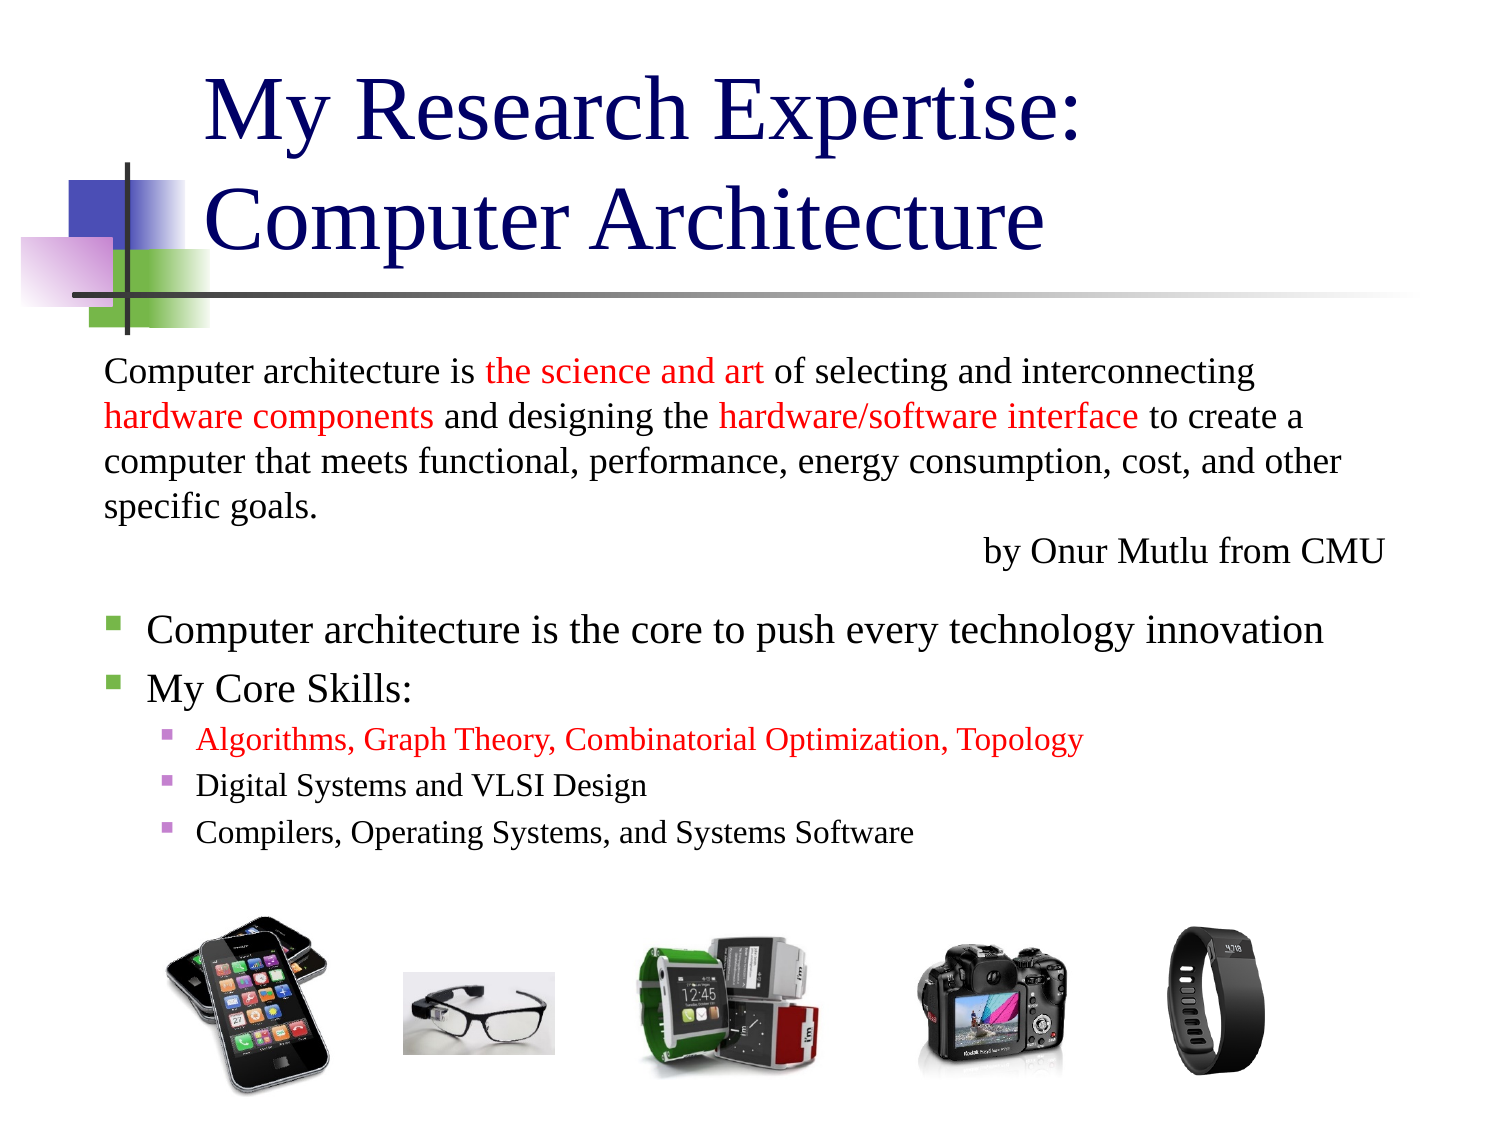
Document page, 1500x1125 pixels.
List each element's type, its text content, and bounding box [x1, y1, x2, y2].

picture [902, 927, 1084, 1101]
picture [609, 927, 848, 1080]
text_box Computer architecture is the science and art of selecting and interconnecting hardware components and designing the hardware/software interface to create a computer that meets functional, performance, energy consumption, cost, and other specific goals. by Onur Mutlu from CMU [89, 338, 1401, 579]
list Computer architecture is the core to push every technology innovation My Core Skills: Algorithms, Graph Theory, Combinatorial Optimization, Topology Digital Systems and VLSI Design Compilers, Operating Systems, and Systems Software [88, 594, 1423, 908]
picture [403, 972, 555, 1056]
picture [153, 910, 346, 1103]
picture [1138, 921, 1290, 1081]
title My Research Expertise: Computer Architecture [188, 34, 1468, 276]
